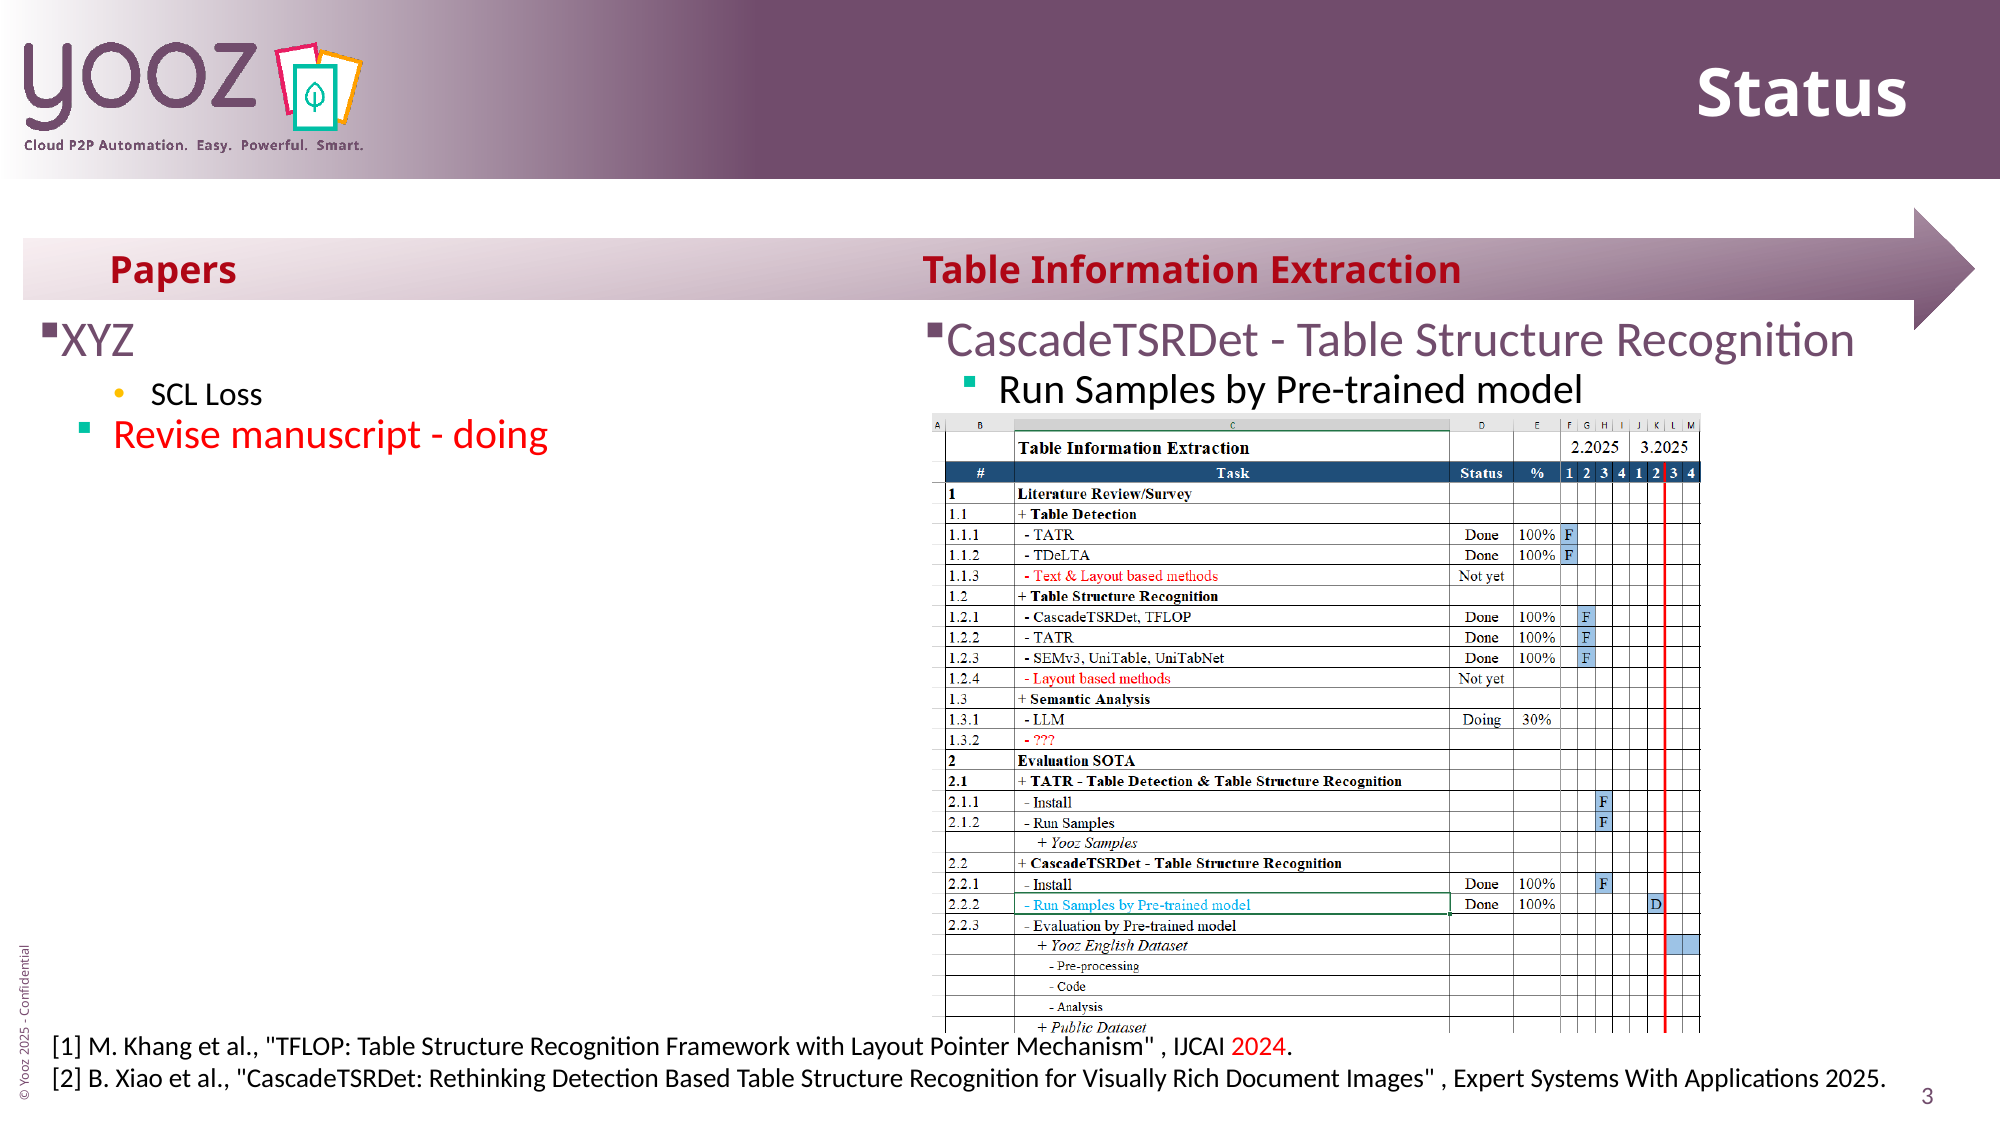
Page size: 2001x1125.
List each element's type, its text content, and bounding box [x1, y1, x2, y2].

title Status [445, 22, 1924, 167]
text_box [1595, 207, 1975, 330]
list XYZ SCL Loss Revise manuscript - doing [23, 305, 792, 735]
text_box [1] M. Khang et al., "TFLOP: Table Structure Recognition Framework with Layout Pointer Mechanism" , IJCAI 2024. [2] B. Xiao et al., "CascadeTSRDet: Rethinking Detection Based Table Structure Recognition for Visually Rich Document Images" , Expert Systems With Applications 2025. [37, 1020, 2000, 1101]
text_box Table Information Extraction [907, 238, 1595, 299]
text_box [23, 238, 57, 299]
text_box Papers [57, 238, 289, 299]
picture [932, 413, 1701, 1033]
text_box CascadeTSRDet - Table Structure Recognition Run Samples by Pre-trained model [908, 305, 1905, 736]
picture [24, 42, 363, 153]
text_box [289, 238, 907, 299]
